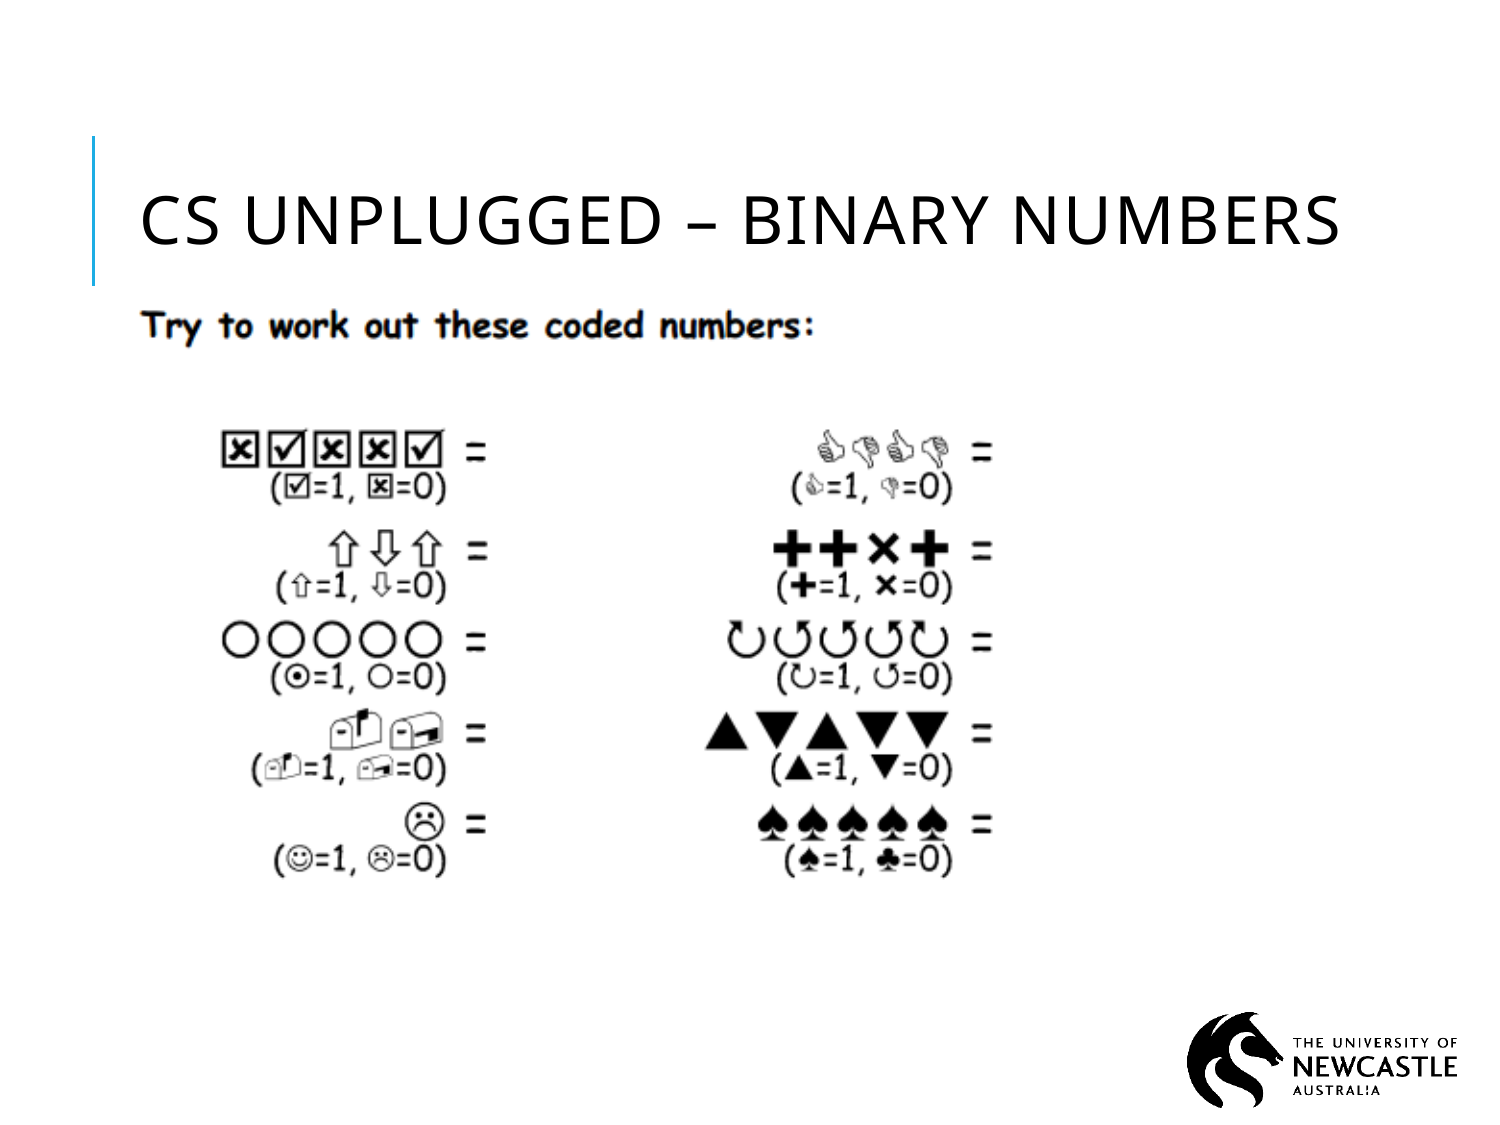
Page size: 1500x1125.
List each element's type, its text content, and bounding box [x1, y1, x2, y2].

picture [1187, 1012, 1457, 1108]
title CS Unplugged – Binary Numbers [124, 125, 1500, 325]
slide_number 15 [1333, 1061, 1454, 1107]
picture [123, 284, 1306, 949]
